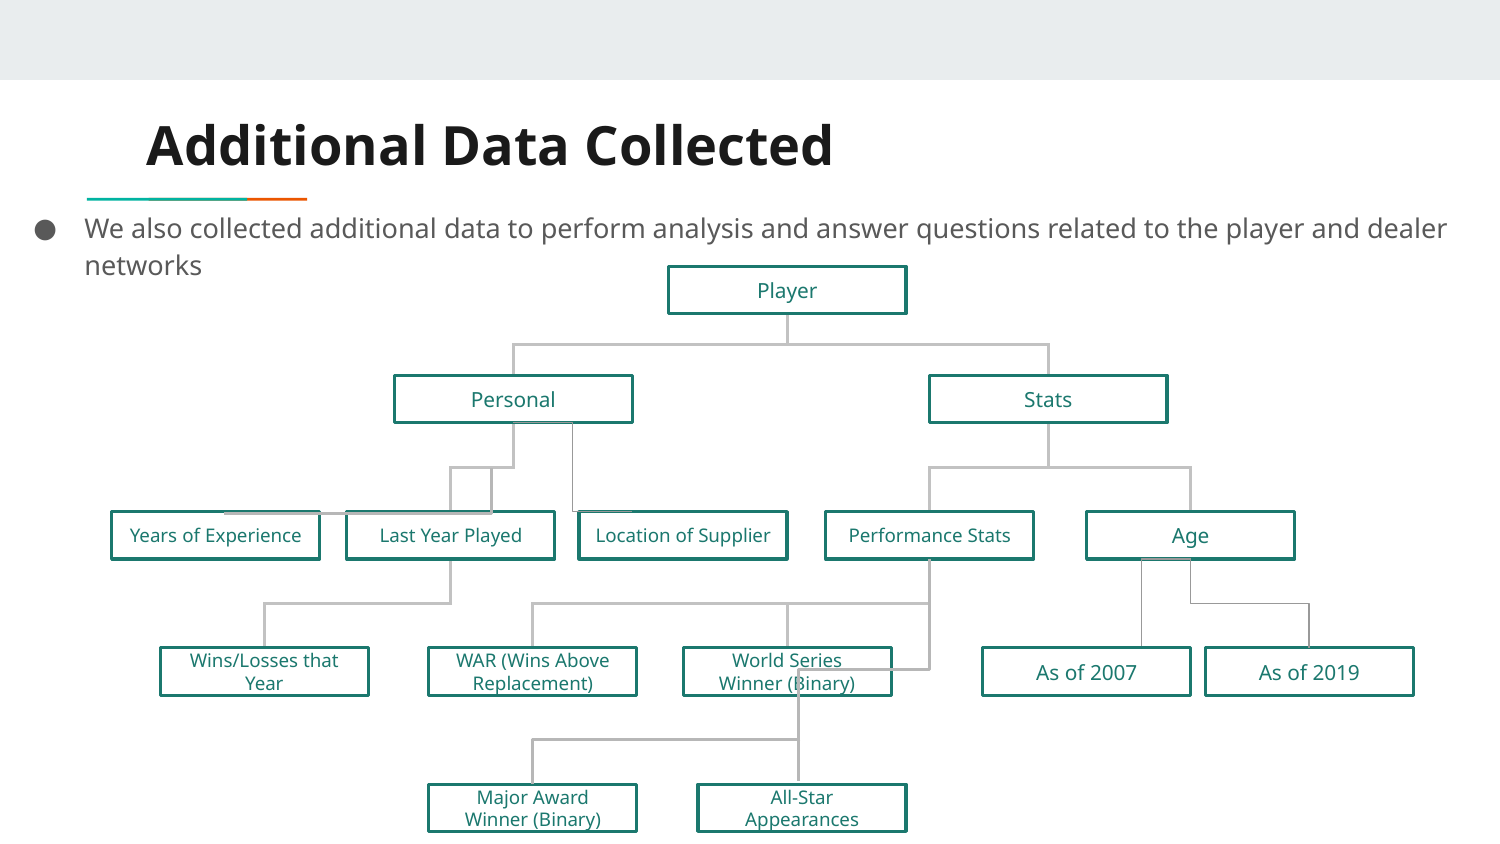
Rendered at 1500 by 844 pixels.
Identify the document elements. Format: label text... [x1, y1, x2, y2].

text_box Last Year Played [407, 511, 555, 559]
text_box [1205, 543, 1295, 663]
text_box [619, 207, 682, 482]
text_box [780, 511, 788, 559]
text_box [1097, 554, 1186, 653]
text_box Performance Stats [825, 511, 1034, 559]
text_box Player [687, 267, 881, 314]
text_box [1074, 395, 1165, 539]
text_box Age [1086, 511, 1295, 559]
text_box Wins/Losses that Year [160, 647, 307, 696]
text_box As of 2007 [982, 647, 1191, 696]
text_box Major Award Winner (Binary) [428, 784, 637, 832]
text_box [437, 435, 522, 499]
text_box As of 2019 [1205, 647, 1414, 696]
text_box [944, 407, 1034, 527]
title Additional Data Collected [131, 96, 1394, 185]
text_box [886, 213, 949, 476]
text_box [312, 522, 403, 697]
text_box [753, 604, 976, 736]
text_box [686, 404, 776, 737]
text_box Stats [953, 375, 1167, 423]
text_box Location of Supplier [579, 511, 681, 559]
text_box WAR (Wins Above Replacement) [428, 647, 637, 696]
text_box Personal [394, 375, 614, 423]
text_box Years of Experience [111, 511, 307, 559]
text_box We also collected additional data to perform analysis and answer questions related to the player and dealer networks [0, 191, 1500, 267]
text_box All-Star Appearances [698, 784, 907, 832]
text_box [813, 531, 903, 602]
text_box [532, 738, 801, 785]
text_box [223, 468, 492, 514]
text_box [527, 407, 618, 527]
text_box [686, 793, 776, 802]
